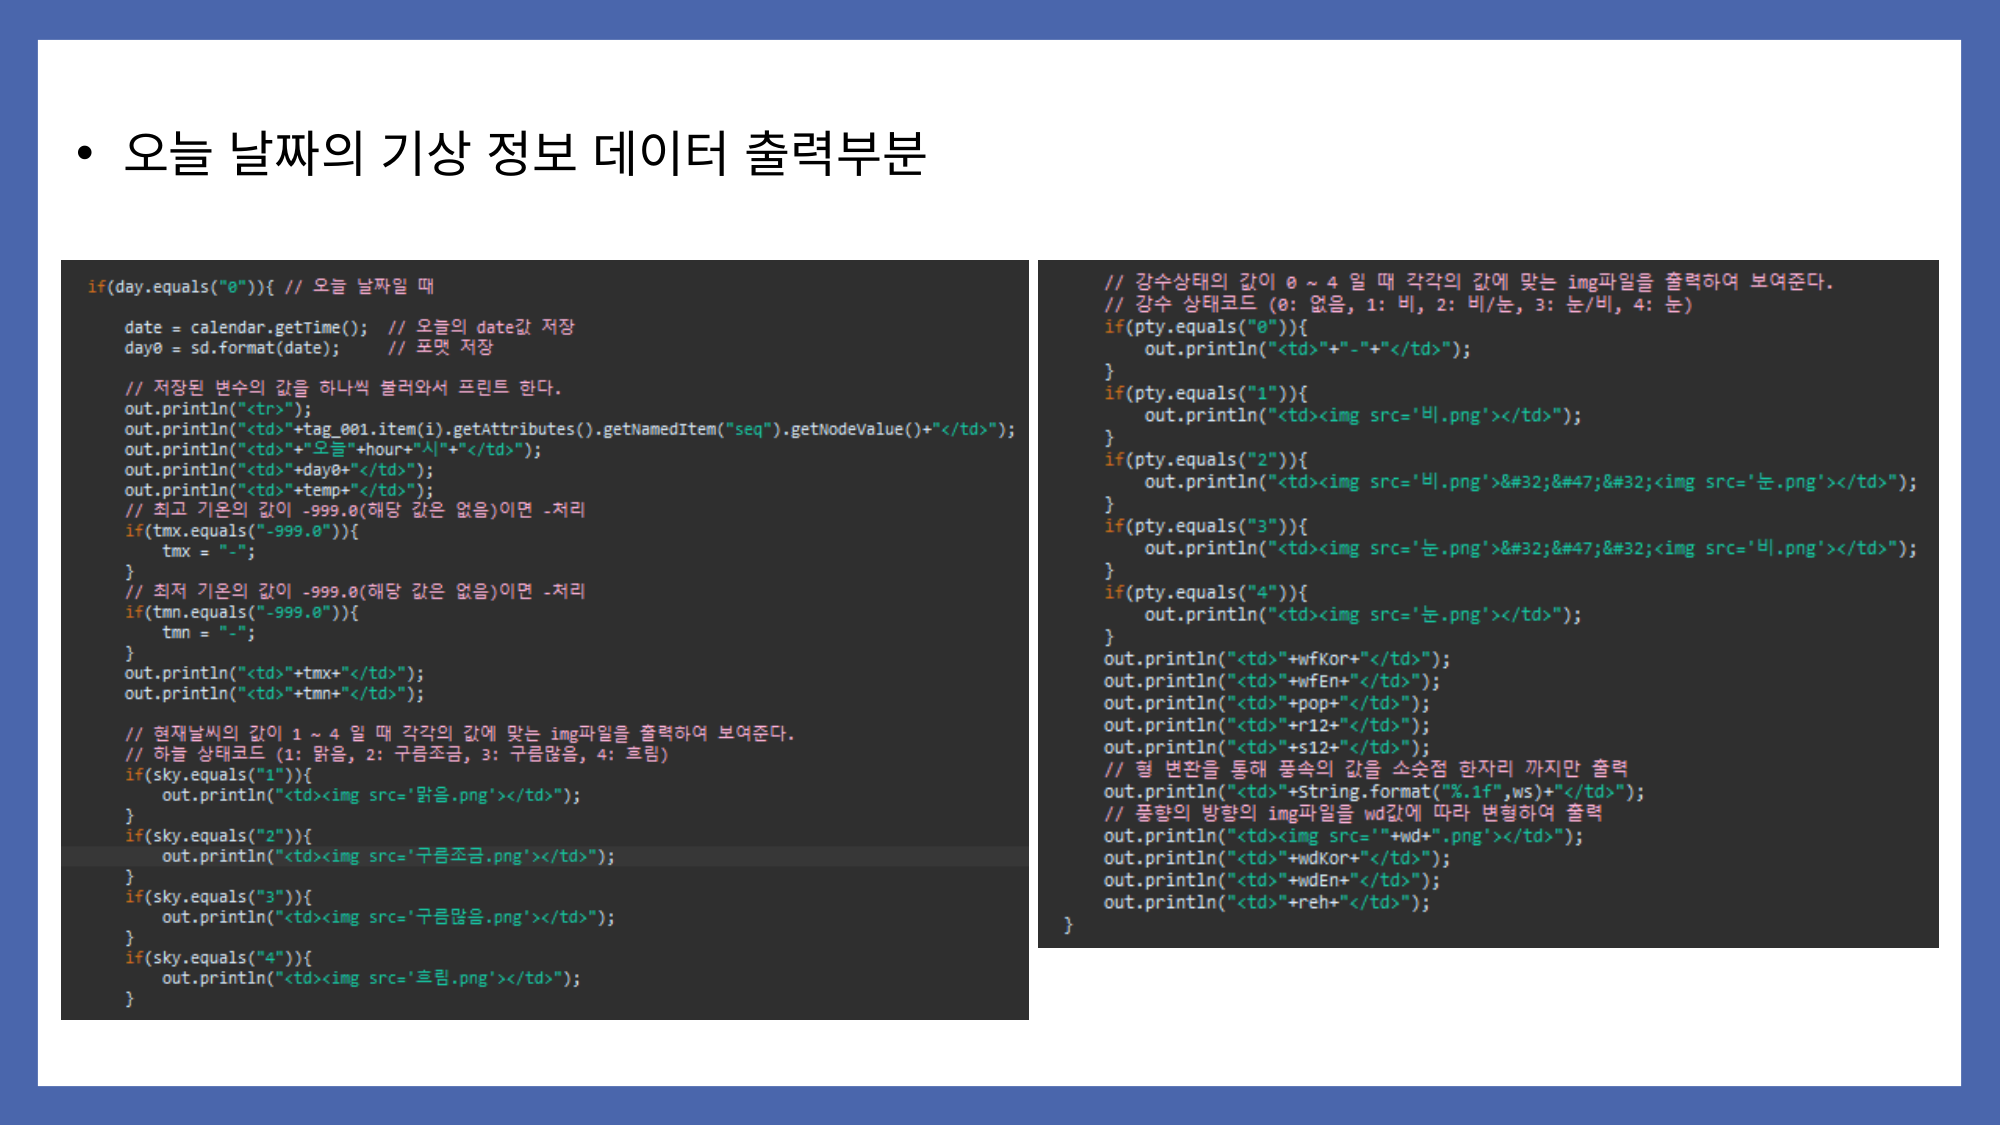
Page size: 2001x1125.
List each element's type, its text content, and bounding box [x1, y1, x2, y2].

picture [61, 259, 1030, 1020]
picture [1037, 259, 1939, 948]
text_box 오늘 날짜의 기상 정보 데이터 출력부분 [61, 84, 1939, 190]
